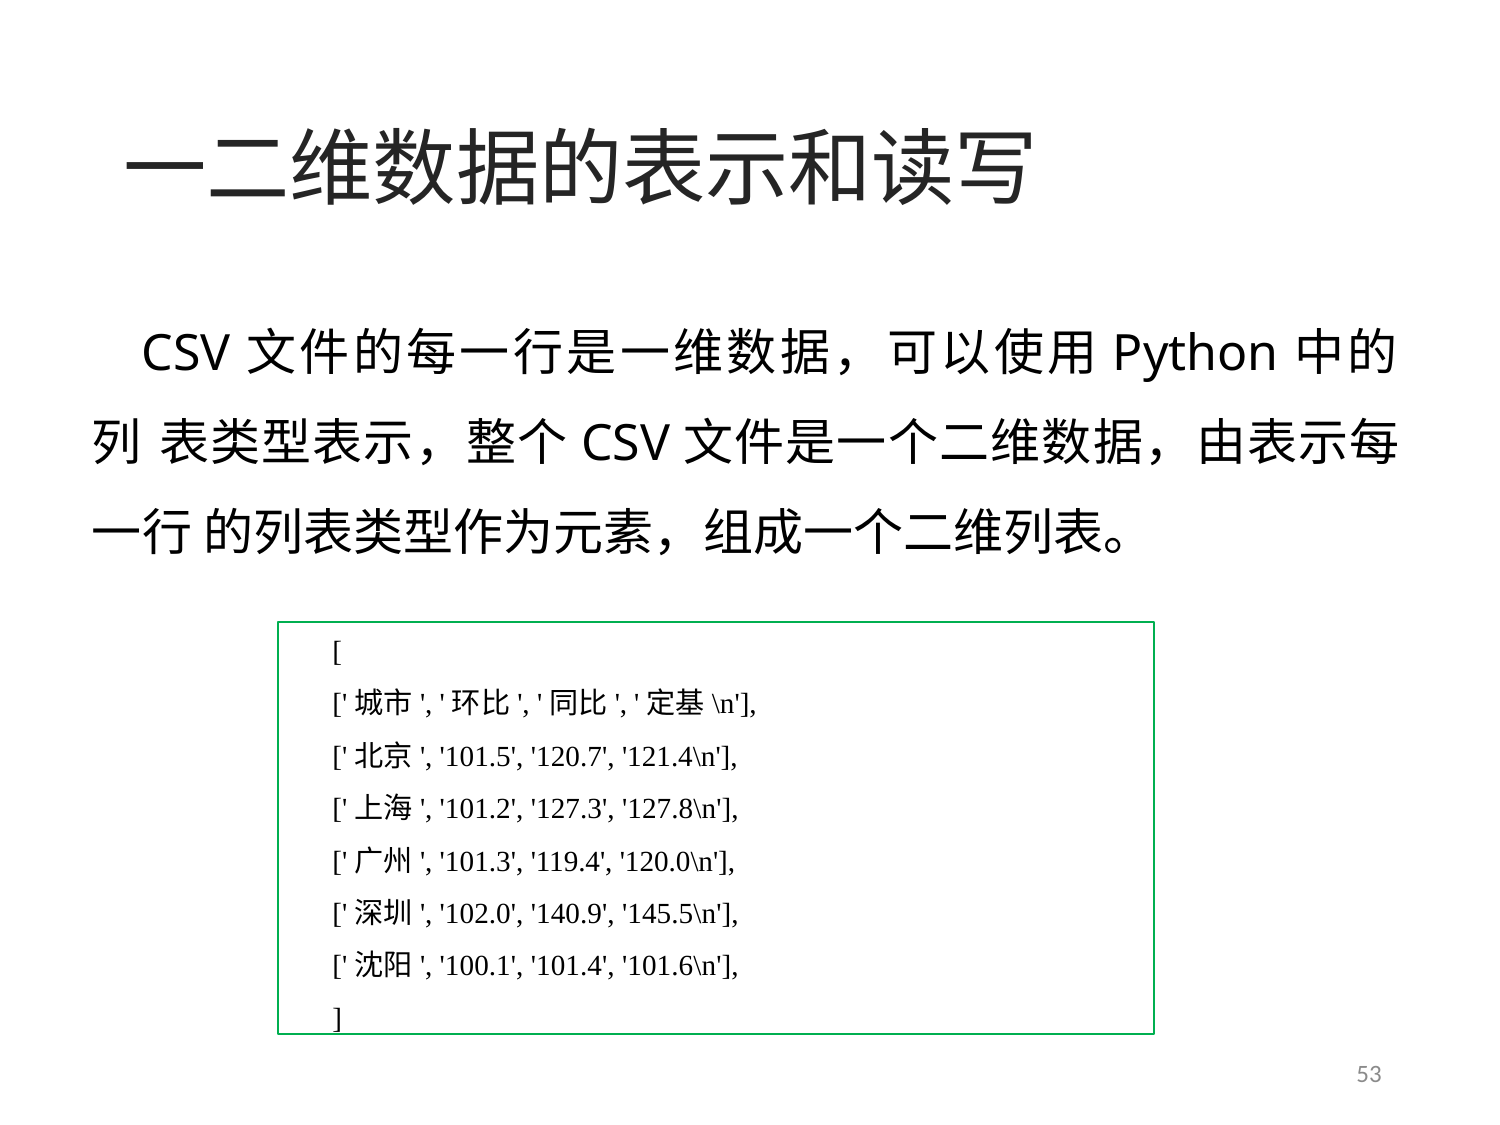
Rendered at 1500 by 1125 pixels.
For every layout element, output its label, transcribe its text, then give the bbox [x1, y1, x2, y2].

text_box CSV文件的每一行是一维数据，可以使用Python中的列 表类型表示，整个CSV文件是一个二维数据，由表示每一行 的列表类型作为元素，组成一个二维列表。 [89, 288, 1401, 561]
slide_number 53 [1059, 1042, 1397, 1103]
text_box [ ['城市', '环比', '同比', '定基\n'], ['北京', '101.5', '120.7', '121.4\n'], ['上海', '101.2', '127.3', '127.8\n'], ['广州', '101.3', '119.4', '120.0\n'], ['深圳', '102.0', '140.9', '145.5\n'], ['沈阳', '100.1', '101.4', '101.6\n'], ] [277, 621, 1155, 1035]
title 一二维数据的表示和读写 [121, 68, 1042, 259]
